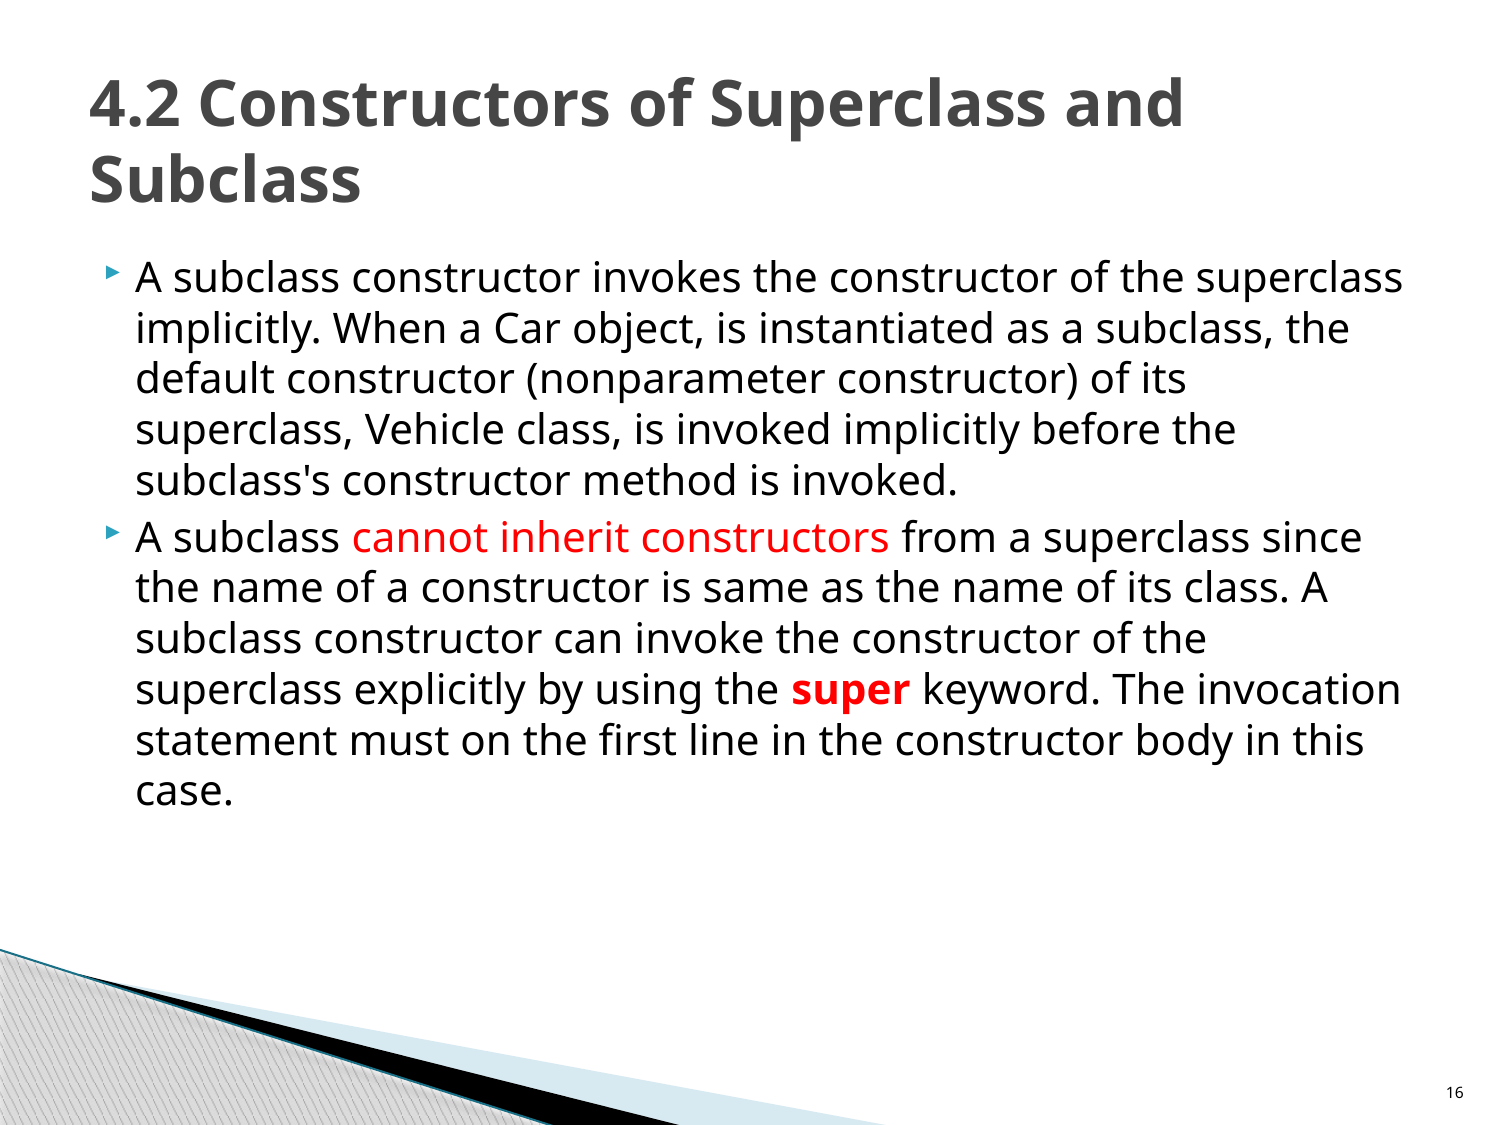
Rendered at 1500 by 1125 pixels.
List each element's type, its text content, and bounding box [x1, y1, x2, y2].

list A subclass constructor invokes the constructor of the superclass implicitly. When a Car object, is instantiated as a subclass, the default constructor (nonparameter constructor) of its superclass, Vehicle class, is invoked implicitly before the subclass's constructor method is invoked. A subclass cannot inherit constructors from a superclass since the name of a constructor is same as the name of its class. A subclass constructor can invoke the constructor of the superclass explicitly by using the super keyword. The invocation statement must on the first line in the constructor body in this case. [75, 242, 1425, 986]
title 4.2 Constructors of Superclass and Subclass [75, 45, 1425, 233]
slide_number 16 [1418, 1051, 1479, 1112]
